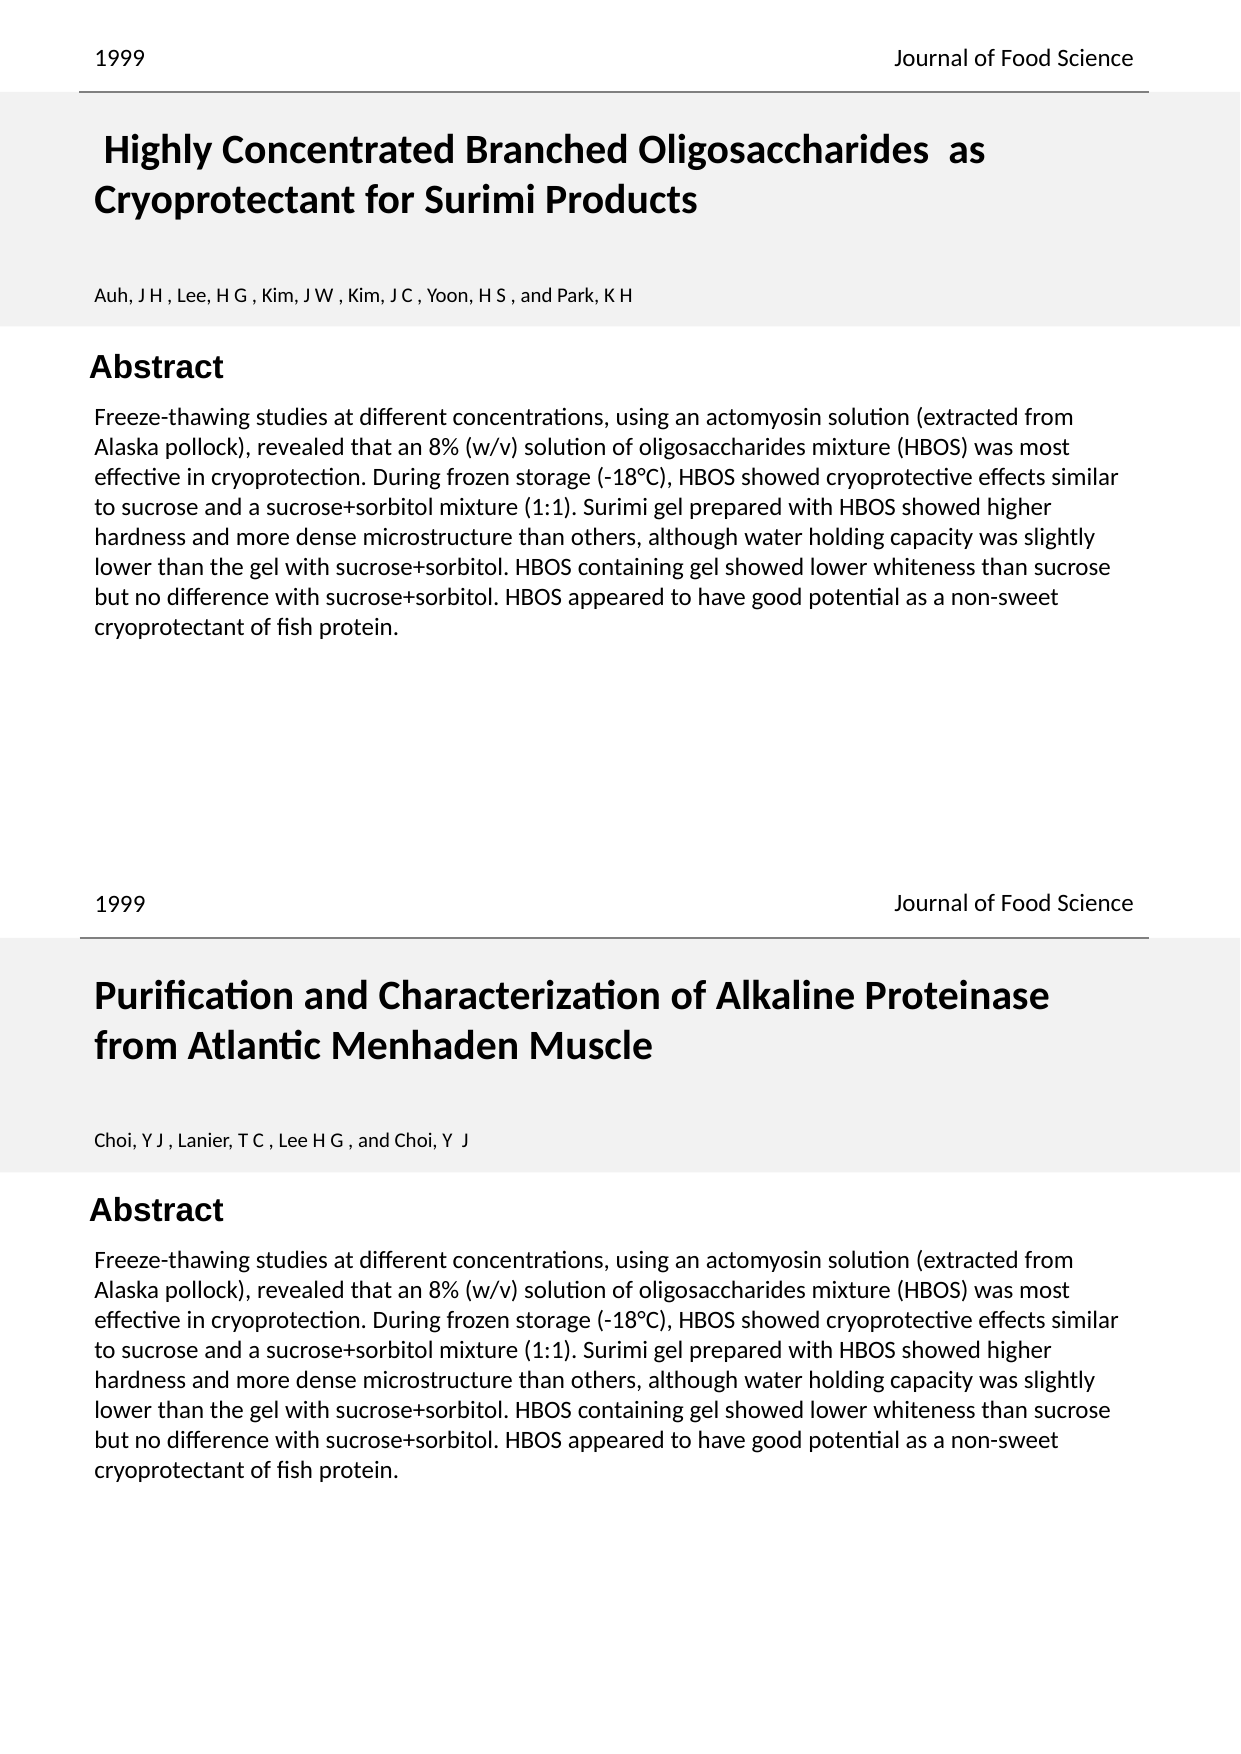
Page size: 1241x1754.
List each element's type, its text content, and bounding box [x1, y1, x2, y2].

list Journal of Food Science [620, 875, 1150, 931]
list Freeze-thawing studies at different concentrations, using an actomyosin solution (extracted from Alaska pollock), revealed that an 8% (w/v) solution of oligosaccharides mixture (HBOS) was most effective in cryoprotection. During frozen storage (-18°C), HBOS showed cryoprotective effects similar to sucrose and a sucrose+sorbitol mixture (1:1). Surimi gel prepared with HBOS showed higher hardness and more dense microstructure than others, although water holding capacity was slightly lower than the gel with sucrose+sorbitol. HBOS containing gel showed lower whiteness than sucrose but no difference with sucrose+sorbitol. HBOS appeared to have good potential as a non-sweet cryoprotectant of fish protein. [79, 1236, 1150, 1664]
list 1999 [79, 876, 408, 932]
list Highly Concentrated Branched Oligosaccharides as Cryoprotectant for Surimi Products [79, 114, 1148, 255]
list Purification and Characterization of Alkaline Proteinase from Atlantic Menhaden Muscle [79, 960, 1148, 1101]
list Auh, J H , Lee, H G , Kim, J W , Kim, J C , Yoon, H S , and Park, K H [79, 268, 1150, 324]
list Freeze-thawing studies at different concentrations, using an actomyosin solution (extracted from Alaska pollock), revealed that an 8% (w/v) solution of oligosaccharides mixture (HBOS) was most effective in cryoprotection. During frozen storage (-18°C), HBOS showed cryoprotective effects similar to sucrose and a sucrose+sorbitol mixture (1:1). Surimi gel prepared with HBOS showed higher hardness and more dense microstructure than others, although water holding capacity was slightly lower than the gel with sucrose+sorbitol. HBOS containing gel showed lower whiteness than sucrose but no difference with sucrose+sorbitol. HBOS appeared to have good potential as a non-sweet cryoprotectant of fish protein. [79, 393, 1150, 824]
list 1999 [79, 30, 408, 86]
list Choi, Y J , Lanier, T C , Lee H G , and Choi, Y J [79, 1113, 1150, 1169]
list Journal of Food Science [620, 30, 1150, 86]
